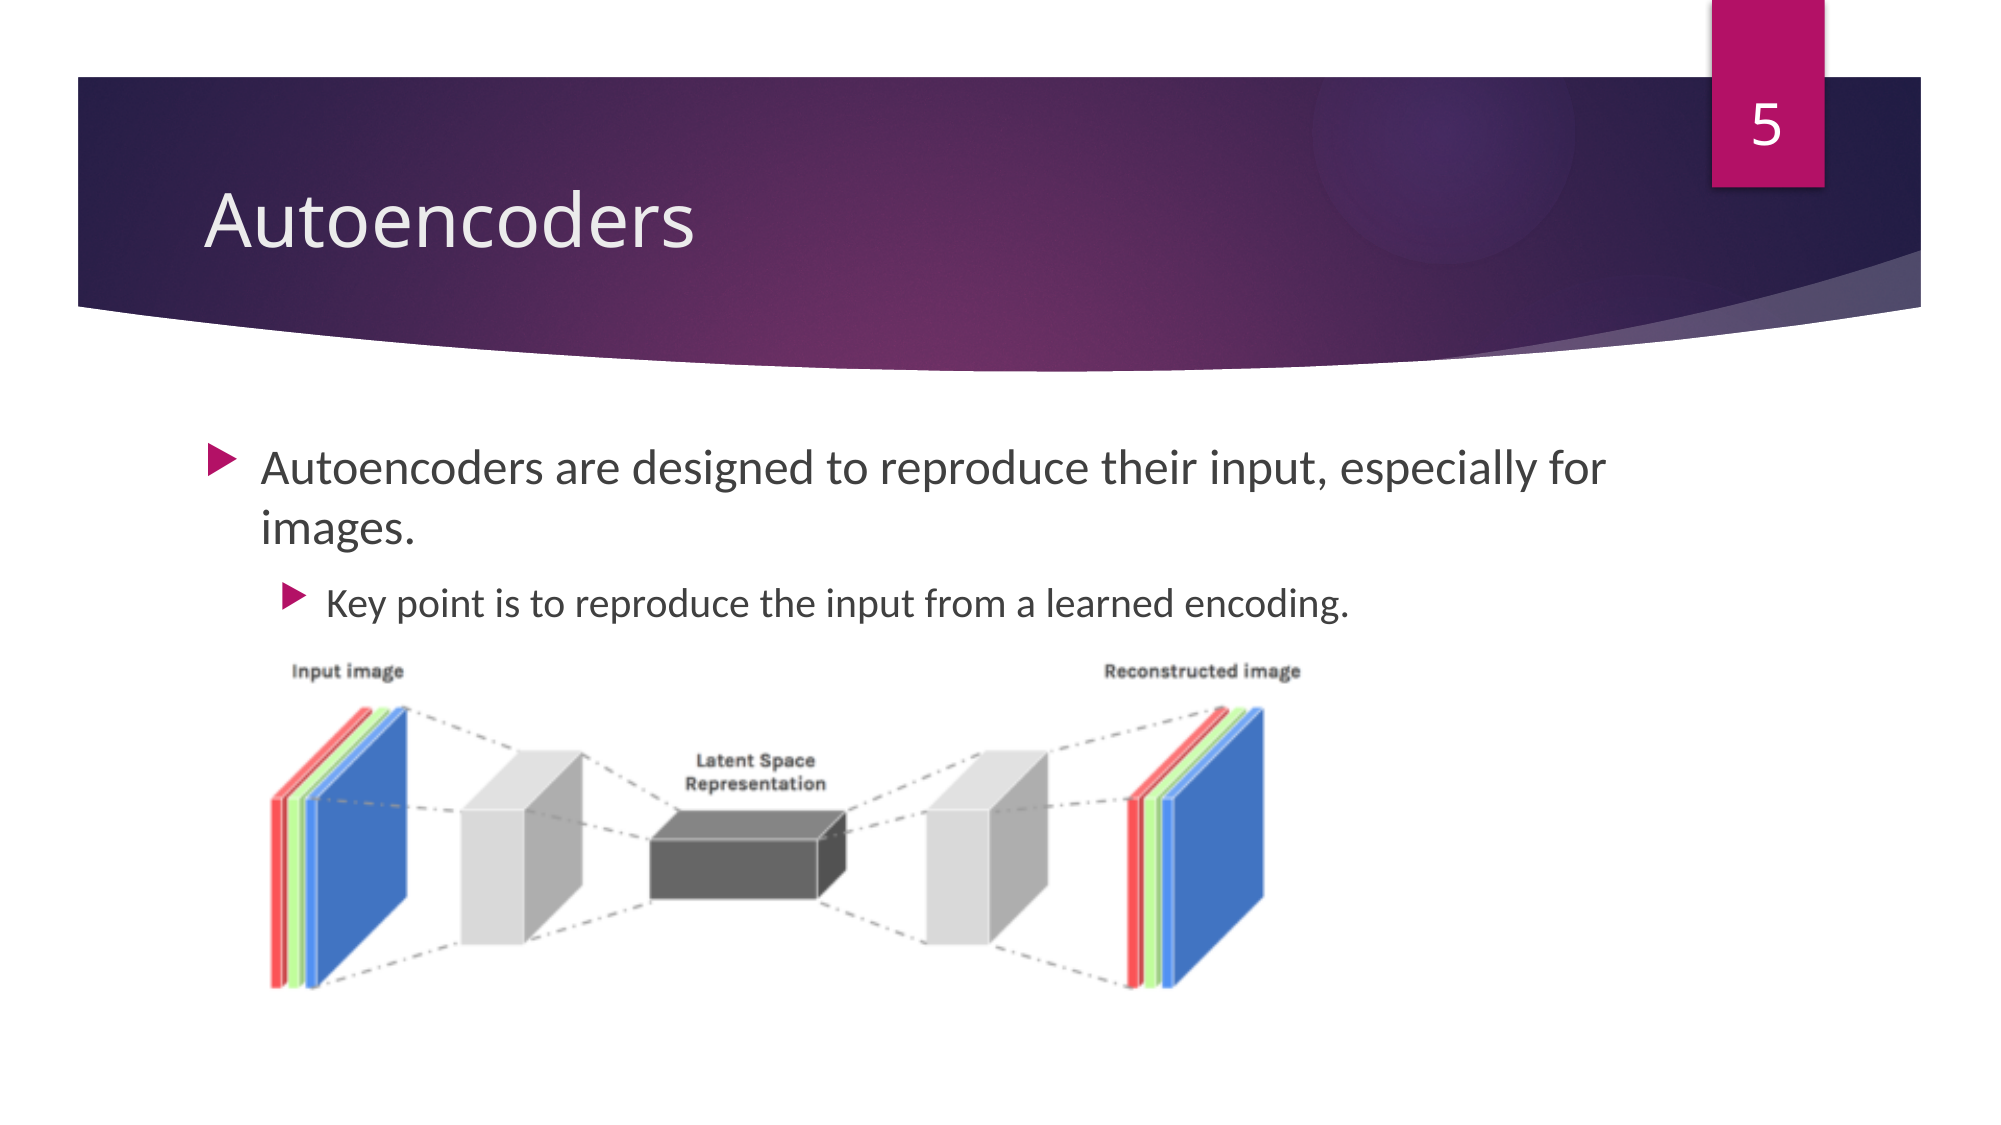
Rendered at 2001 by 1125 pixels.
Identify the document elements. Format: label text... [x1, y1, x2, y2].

picture [233, 644, 1334, 1014]
slide_number 5 [1698, 48, 1836, 175]
list Autoencoders are designed to reproduce their input, especially for images. Key point is to reproduce the input from a learned encoding. [189, 427, 1638, 988]
title Autoencoders [189, 159, 1627, 276]
